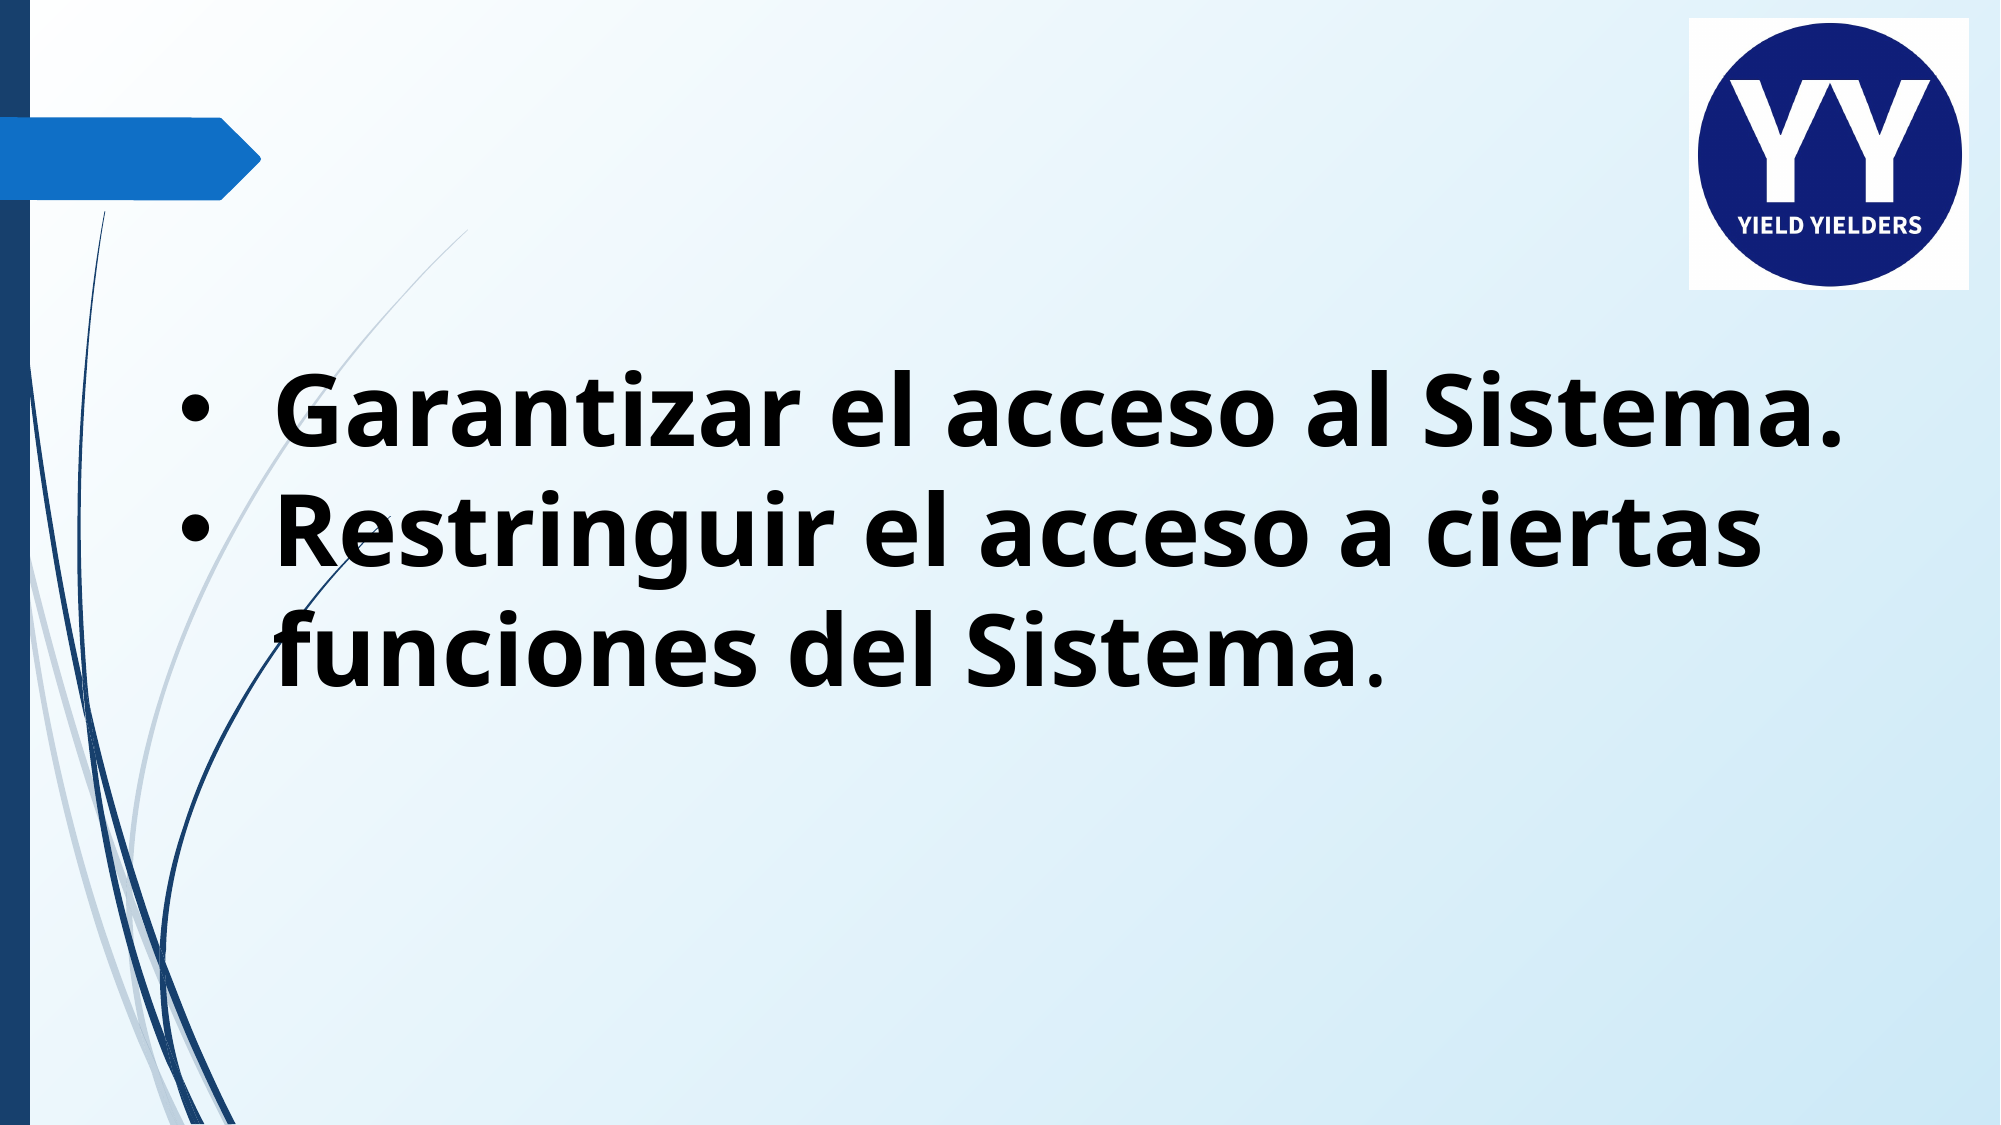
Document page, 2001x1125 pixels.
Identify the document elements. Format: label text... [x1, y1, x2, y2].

picture [1689, 18, 1969, 290]
text_box Garantizar el acceso al Sistema. Restringuir el acceso a ciertas funciones del Sistema. [163, 339, 1865, 714]
